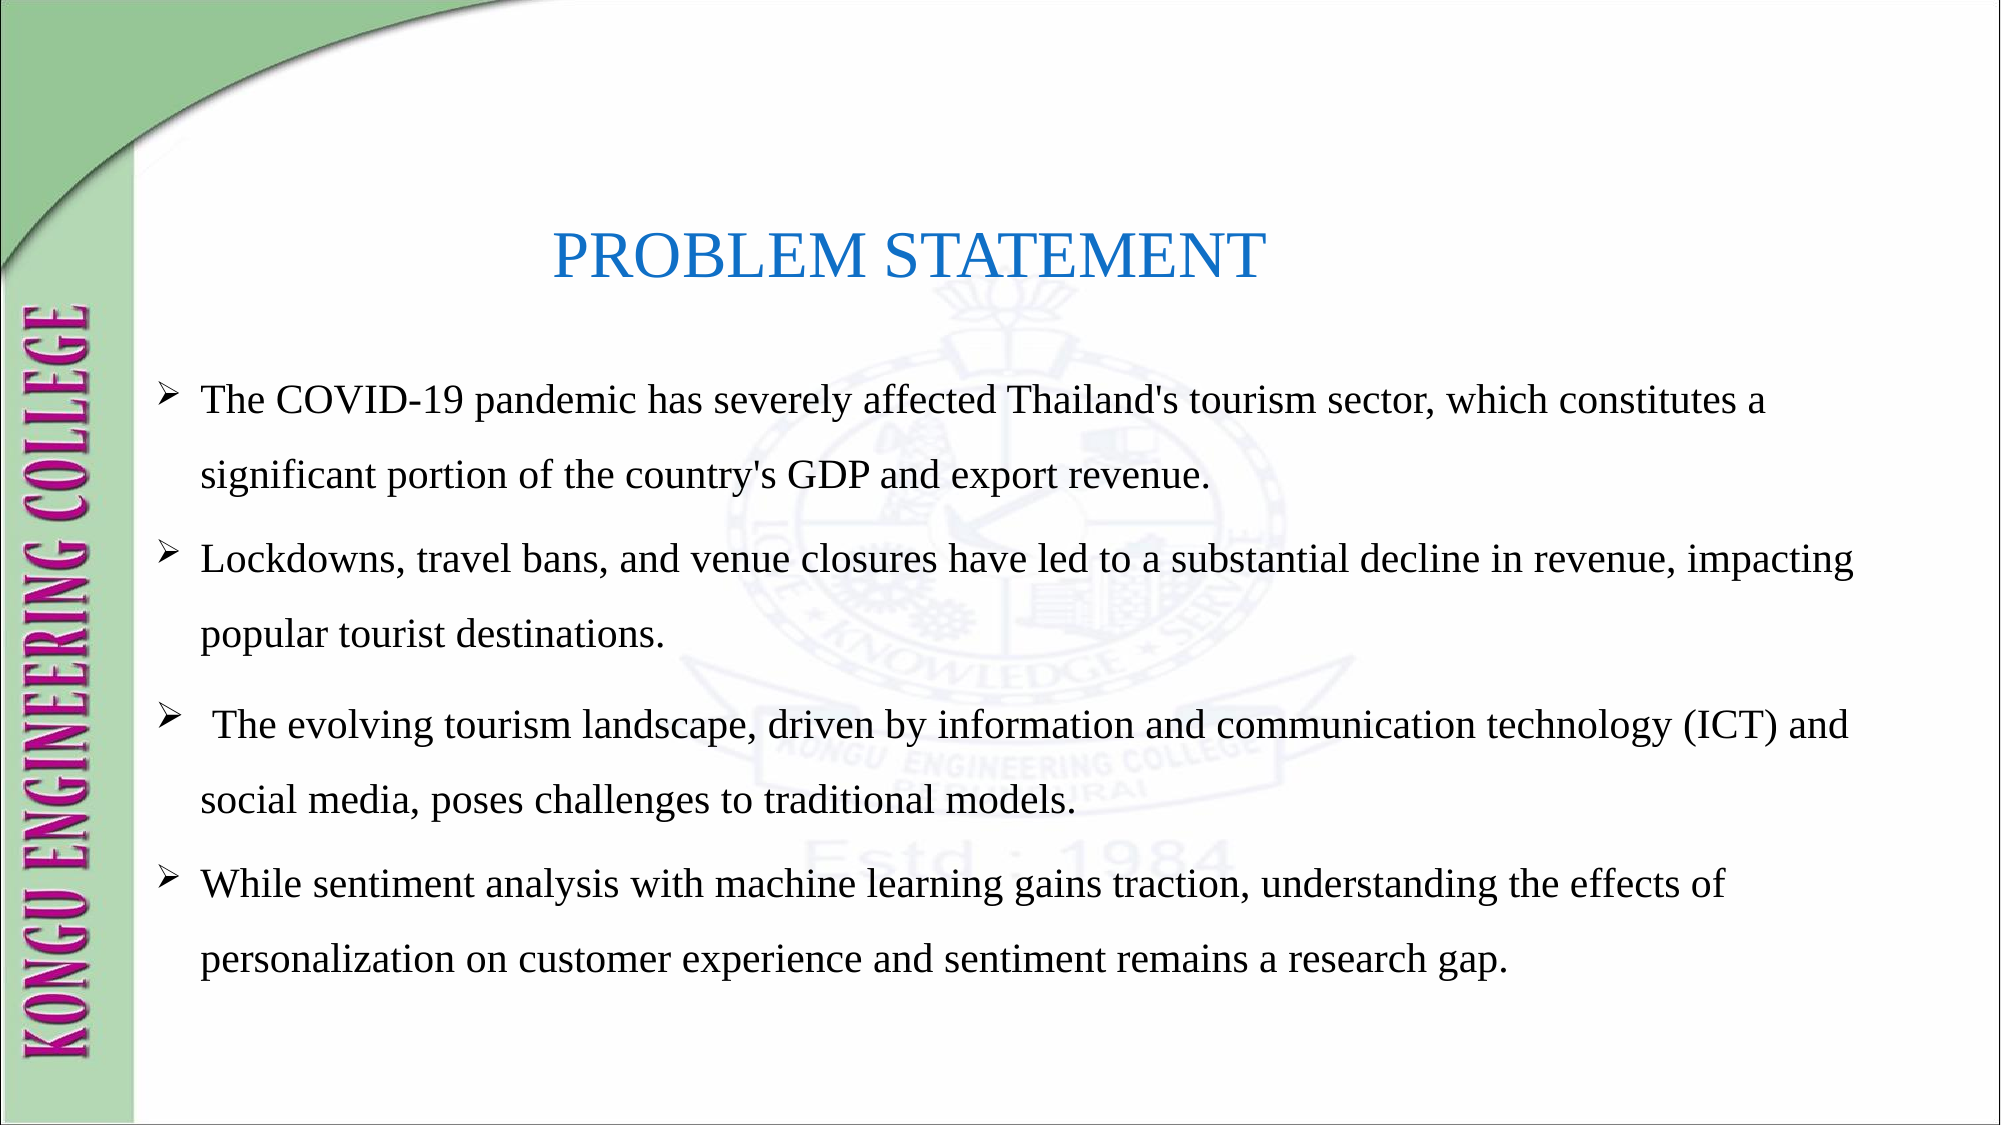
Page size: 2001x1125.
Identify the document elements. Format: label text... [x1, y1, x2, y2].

list The COVID-19 pandemic has severely affected Thailand's tourism sector, which constitutes a significant portion of the country's GDP and export revenue. Lockdowns, travel bans, and venue closures have led to a substantial decline in revenue, impacting popular tourist destinations. The evolving tourism landscape, driven by information and communication technology (ICT) and social media, poses challenges to traditional models. While sentiment analysis with machine learning gains traction, understanding the effects of personalization on customer experience and sentiment remains a research gap. [140, 339, 1941, 1060]
title PROBLEM STATEMENT [99, 102, 1900, 291]
picture [0, 0, 2001, 1125]
